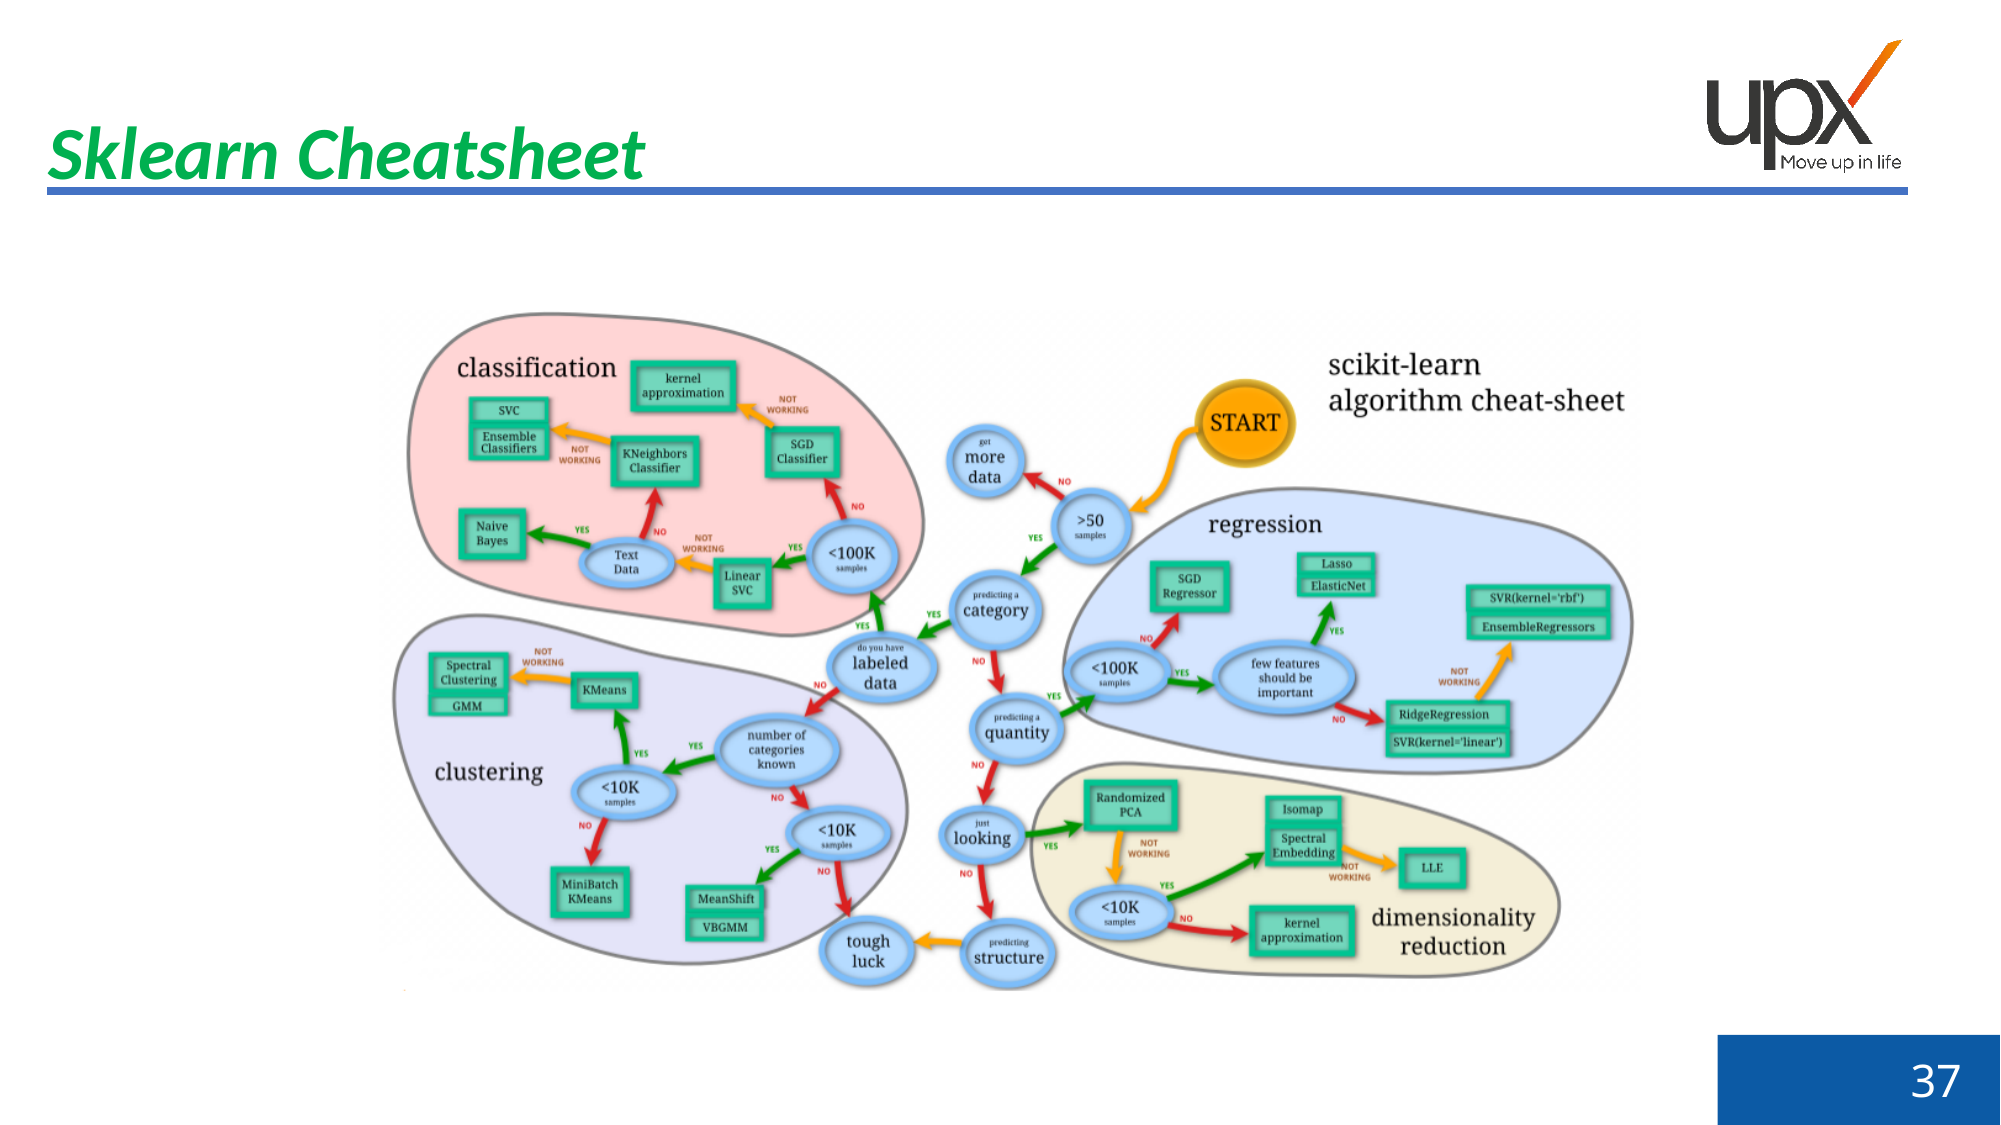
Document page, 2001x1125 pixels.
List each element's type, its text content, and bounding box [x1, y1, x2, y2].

title Sklearn Cheatsheet [33, 46, 1759, 264]
picture [1654, 0, 1955, 213]
text_box [45, 185, 1654, 197]
picture [366, 310, 1641, 1012]
text_box 37 [1717, 1034, 2000, 1125]
